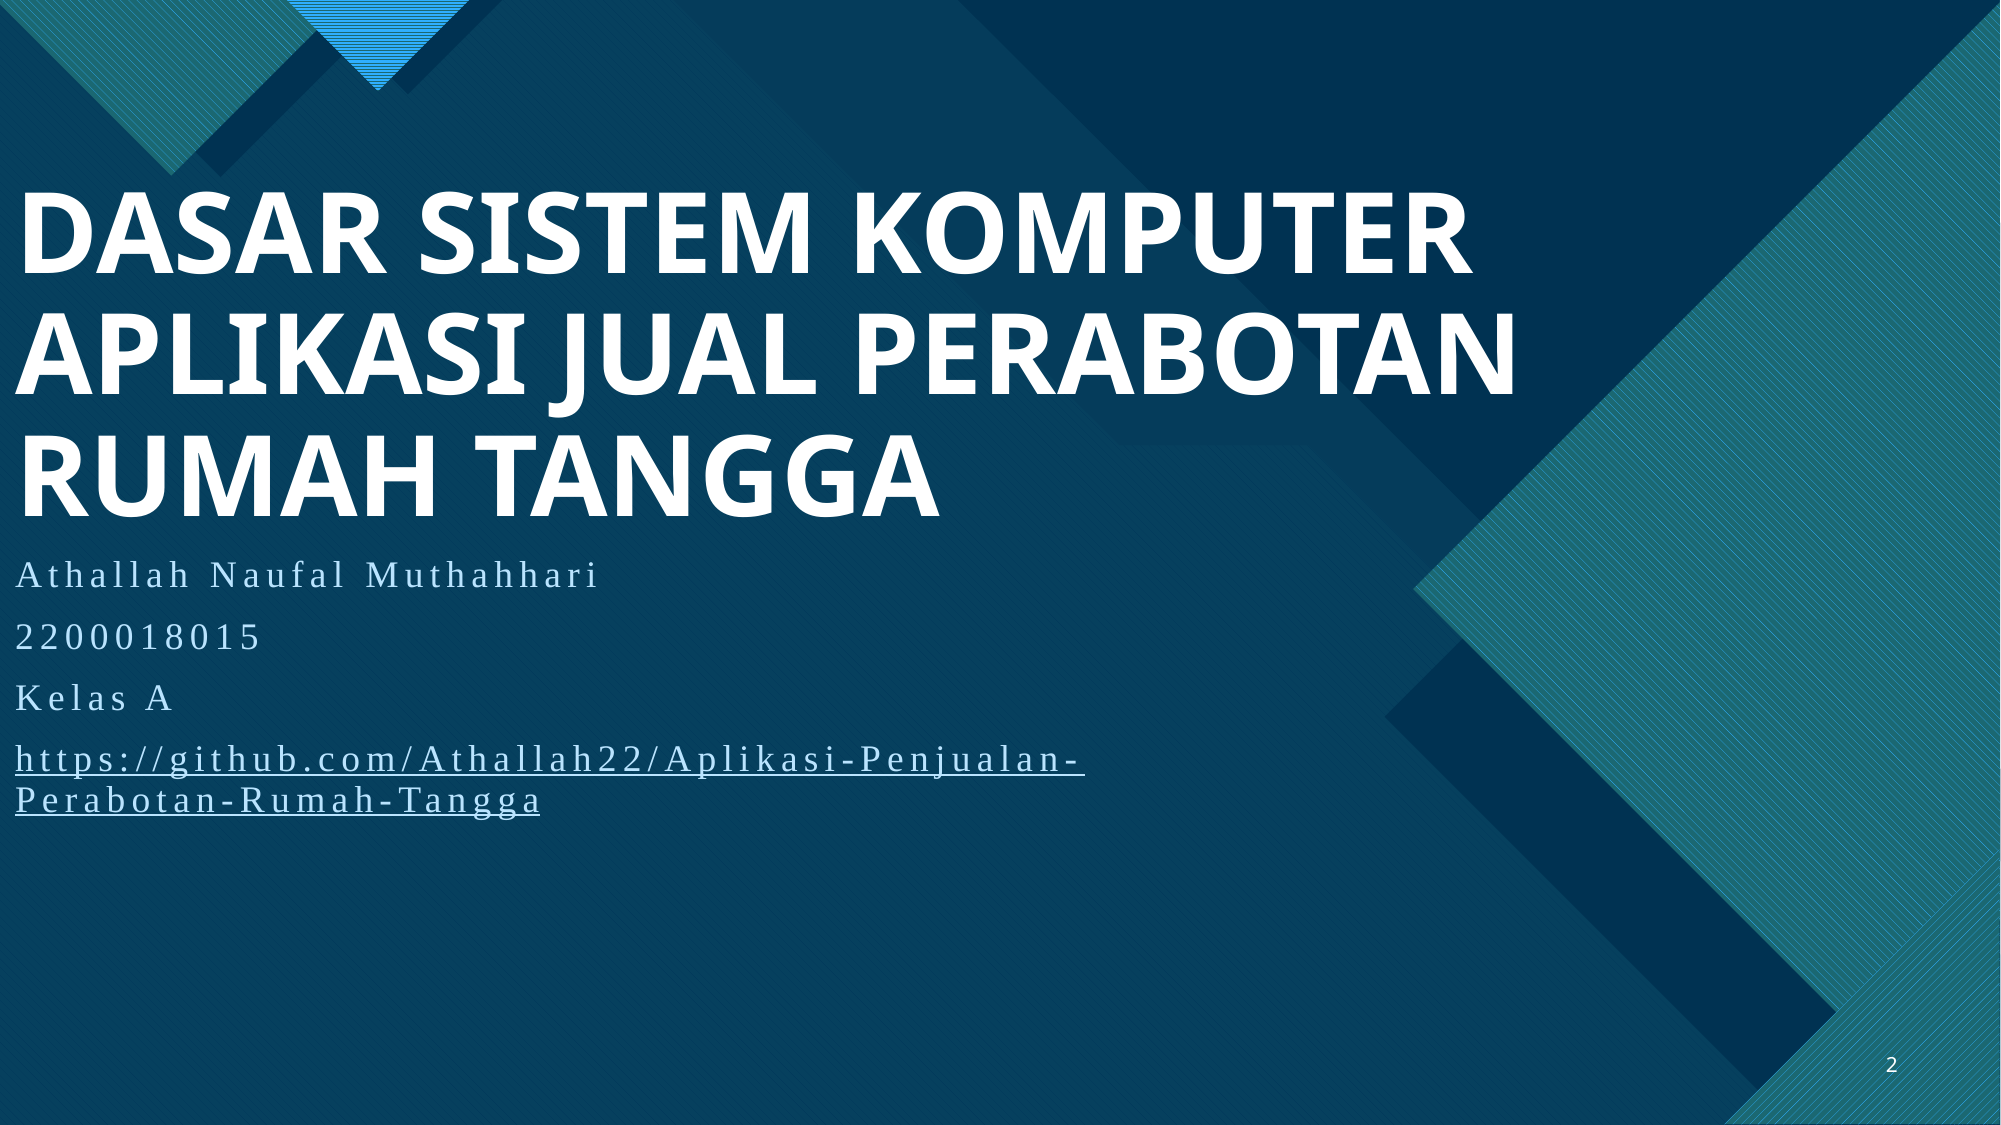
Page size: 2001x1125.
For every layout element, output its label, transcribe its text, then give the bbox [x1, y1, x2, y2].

title DASAR SISTEM KOMPUTER APLIKASI JUAL PERABOTAN RUMAH TANGGA [0, 167, 1776, 548]
slide_number 2 [1845, 1035, 1913, 1096]
list Athallah Naufal Muthahhari 2200018015 Kelas A https://github.com/Athallah22/Aplikasi-Penjualan-Perabotan-Rumah-Tangga [0, 548, 1116, 864]
slide_number 11 [1415, 548, 2001, 1125]
